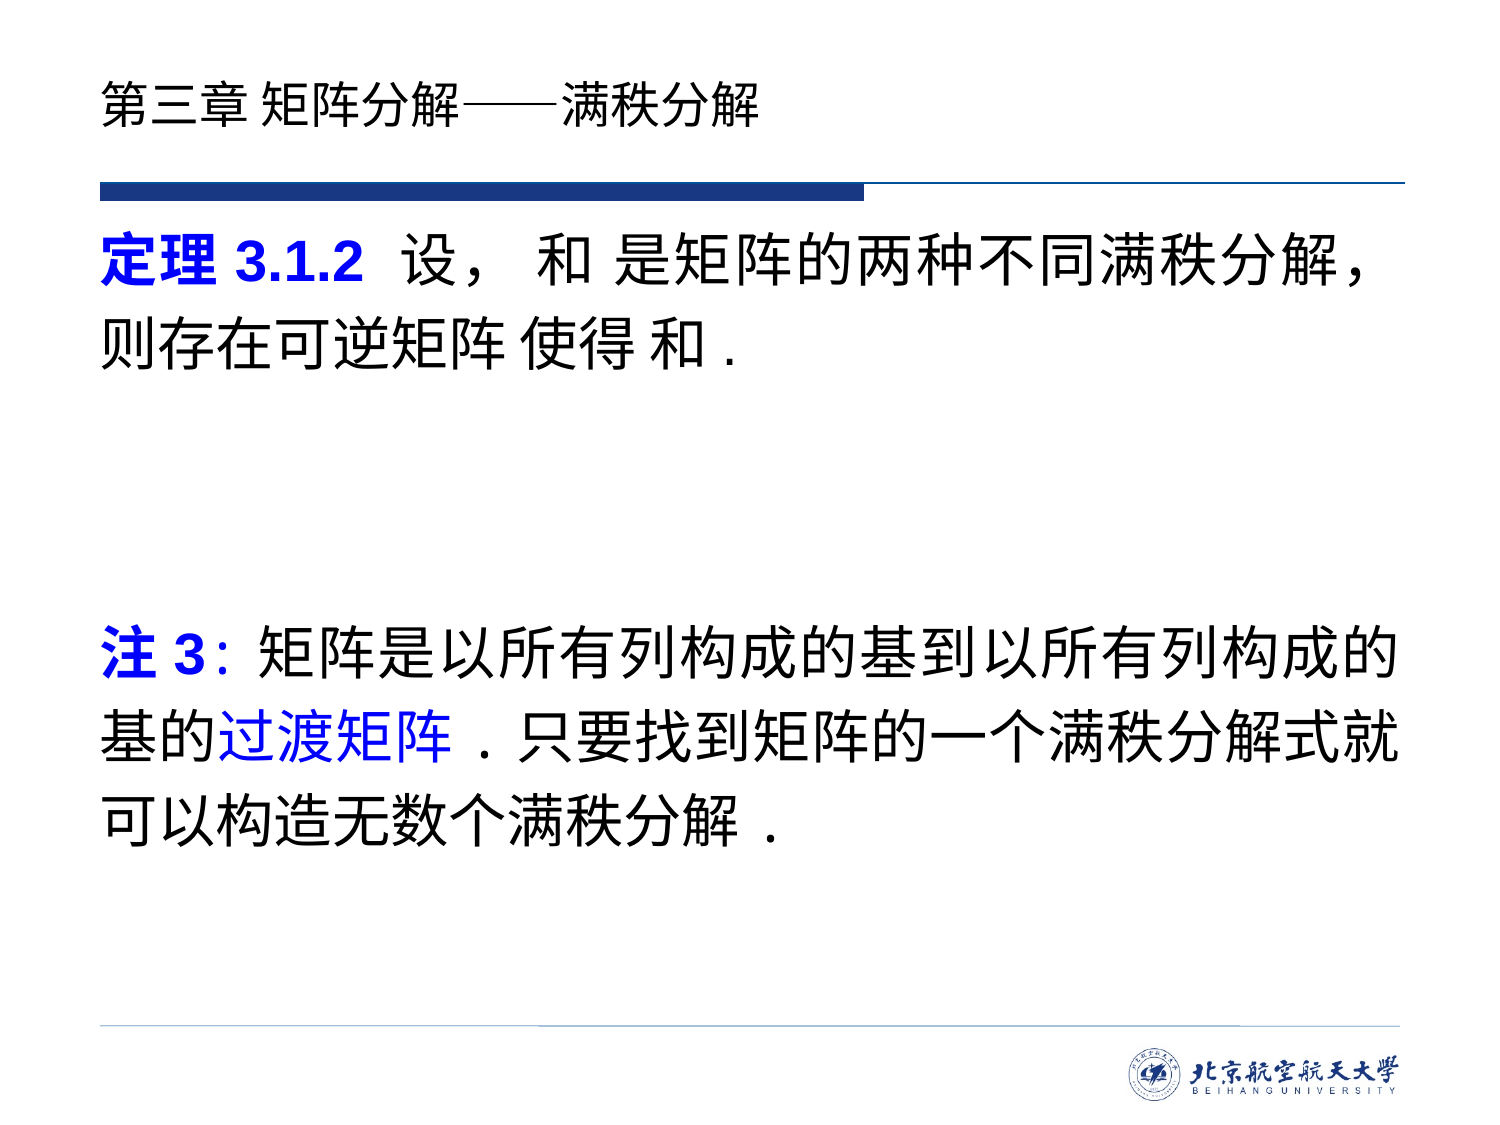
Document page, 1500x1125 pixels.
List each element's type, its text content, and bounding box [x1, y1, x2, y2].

title 第三章 矩阵分解——满秩分解 [83, 29, 1397, 141]
picture [1114, 1041, 1412, 1108]
